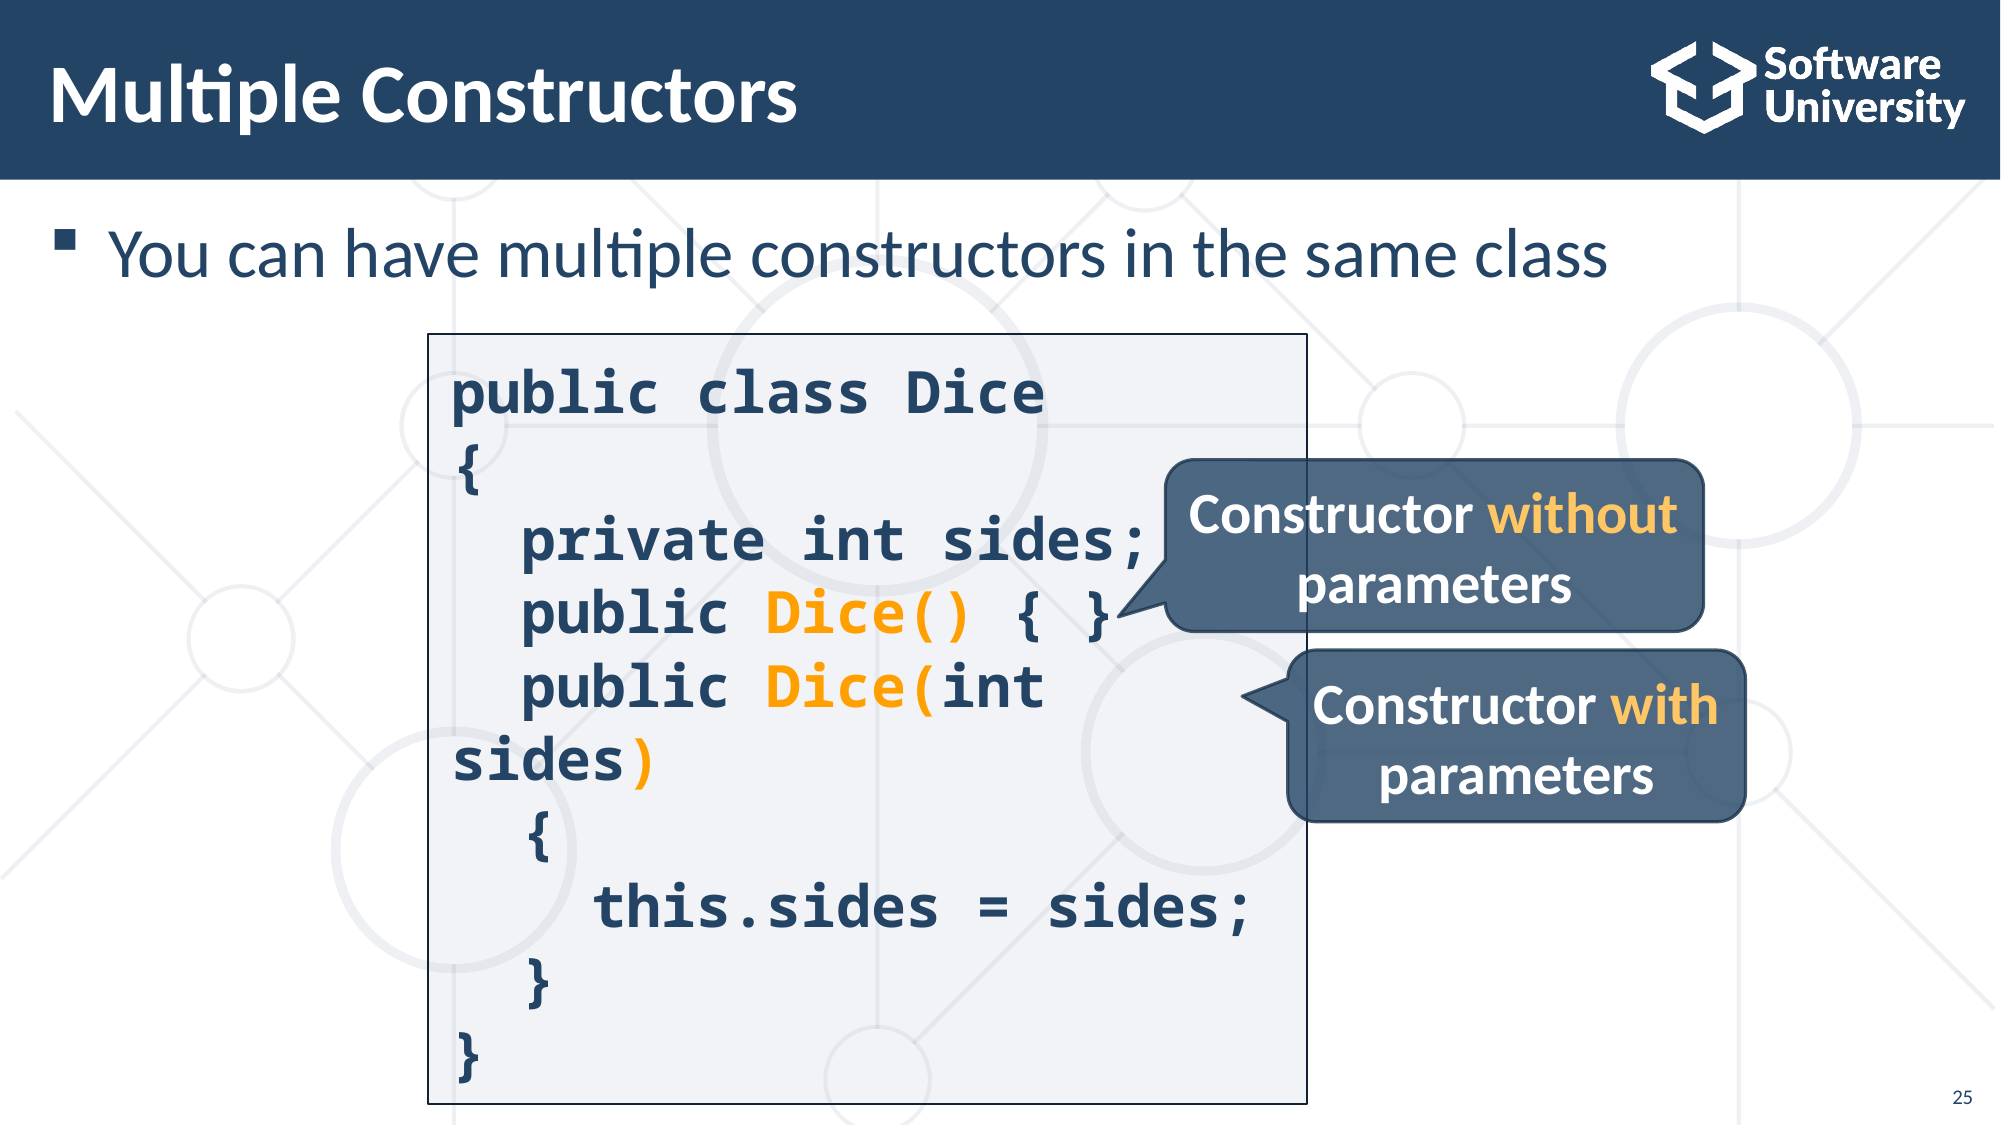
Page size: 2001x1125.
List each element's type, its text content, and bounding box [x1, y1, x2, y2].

list You can have multiple constructors in the same class [31, 196, 1970, 1104]
slide_number 25 [1927, 1067, 1989, 1117]
text_box Constructor without parameters [1116, 457, 1706, 634]
text_box public class Dice { private int sides; public Dice() { } public Dice(int sides) { this.sides = sides; } } [428, 333, 1307, 1104]
picture [1651, 41, 1966, 134]
title Multiple Constructors [31, 16, 1625, 162]
text_box Constructor with parameters [1240, 647, 1748, 824]
